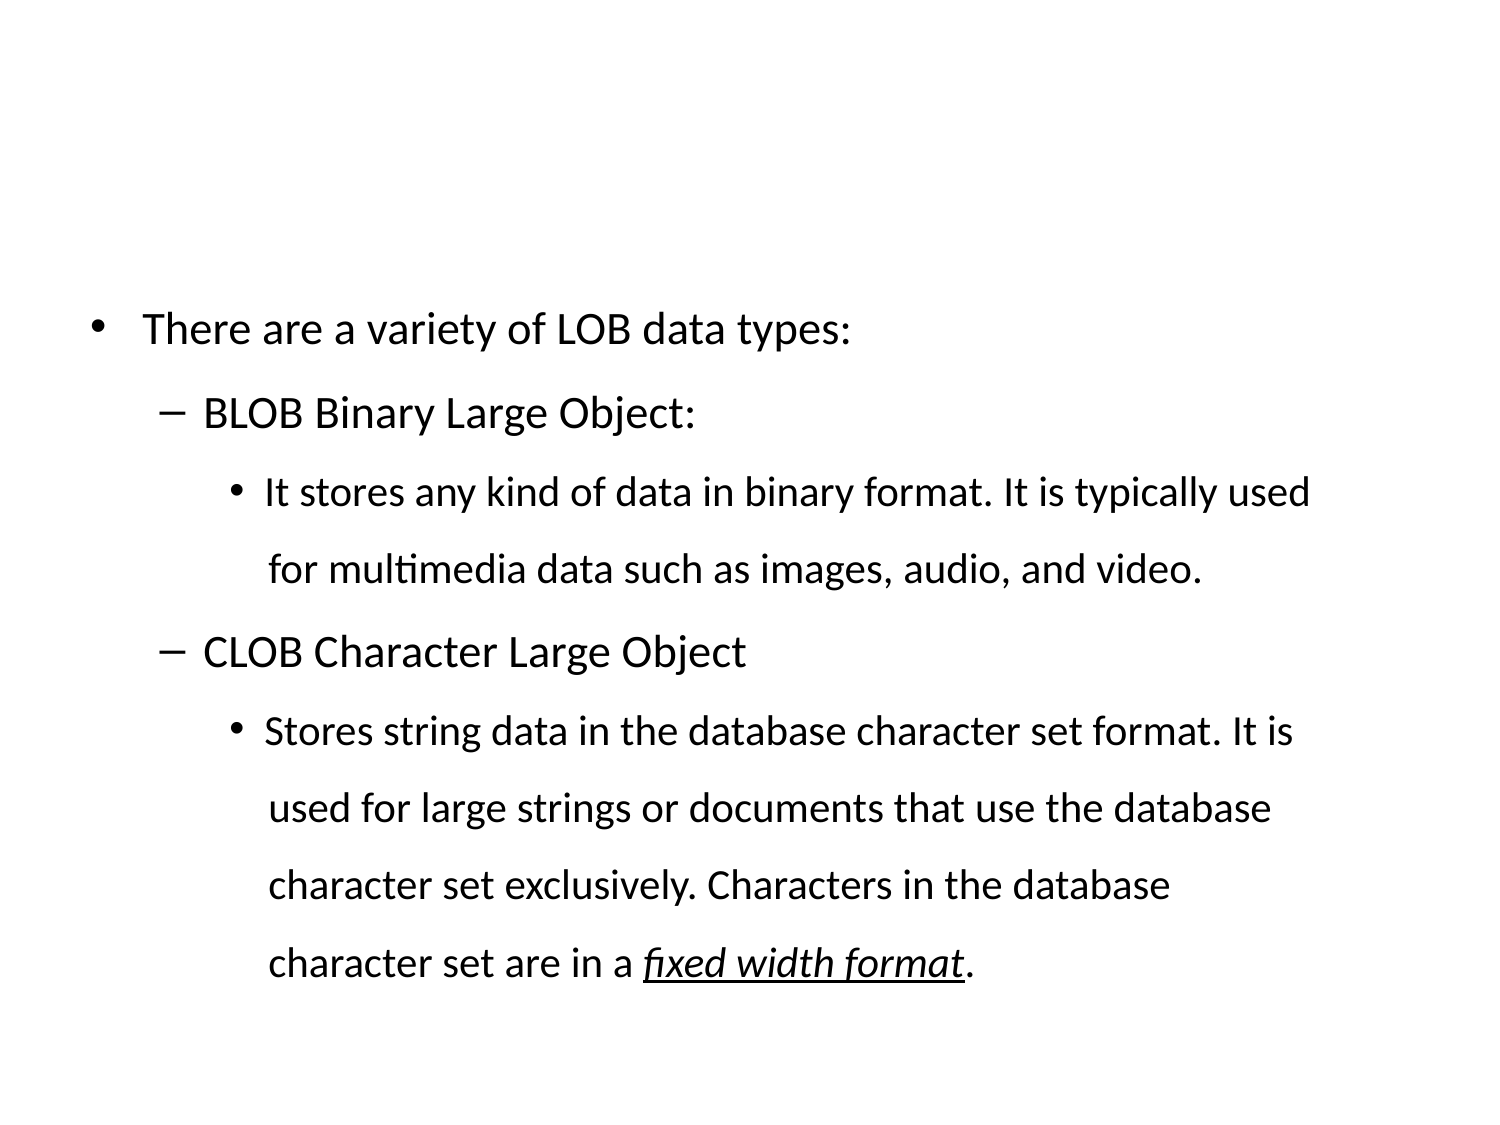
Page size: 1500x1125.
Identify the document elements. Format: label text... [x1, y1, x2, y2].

list There are a variety of LOB data types: BLOB Binary Large Object: It stores any kind of data in binary format. It is typically used for multimedia data such as images, audio, and video. CLOB Character Large Object Stores string data in the database character set format. It is used for large strings or documents that use the database character set exclusively. Characters in the database character set are in a fixed width format. [75, 262, 1425, 1005]
